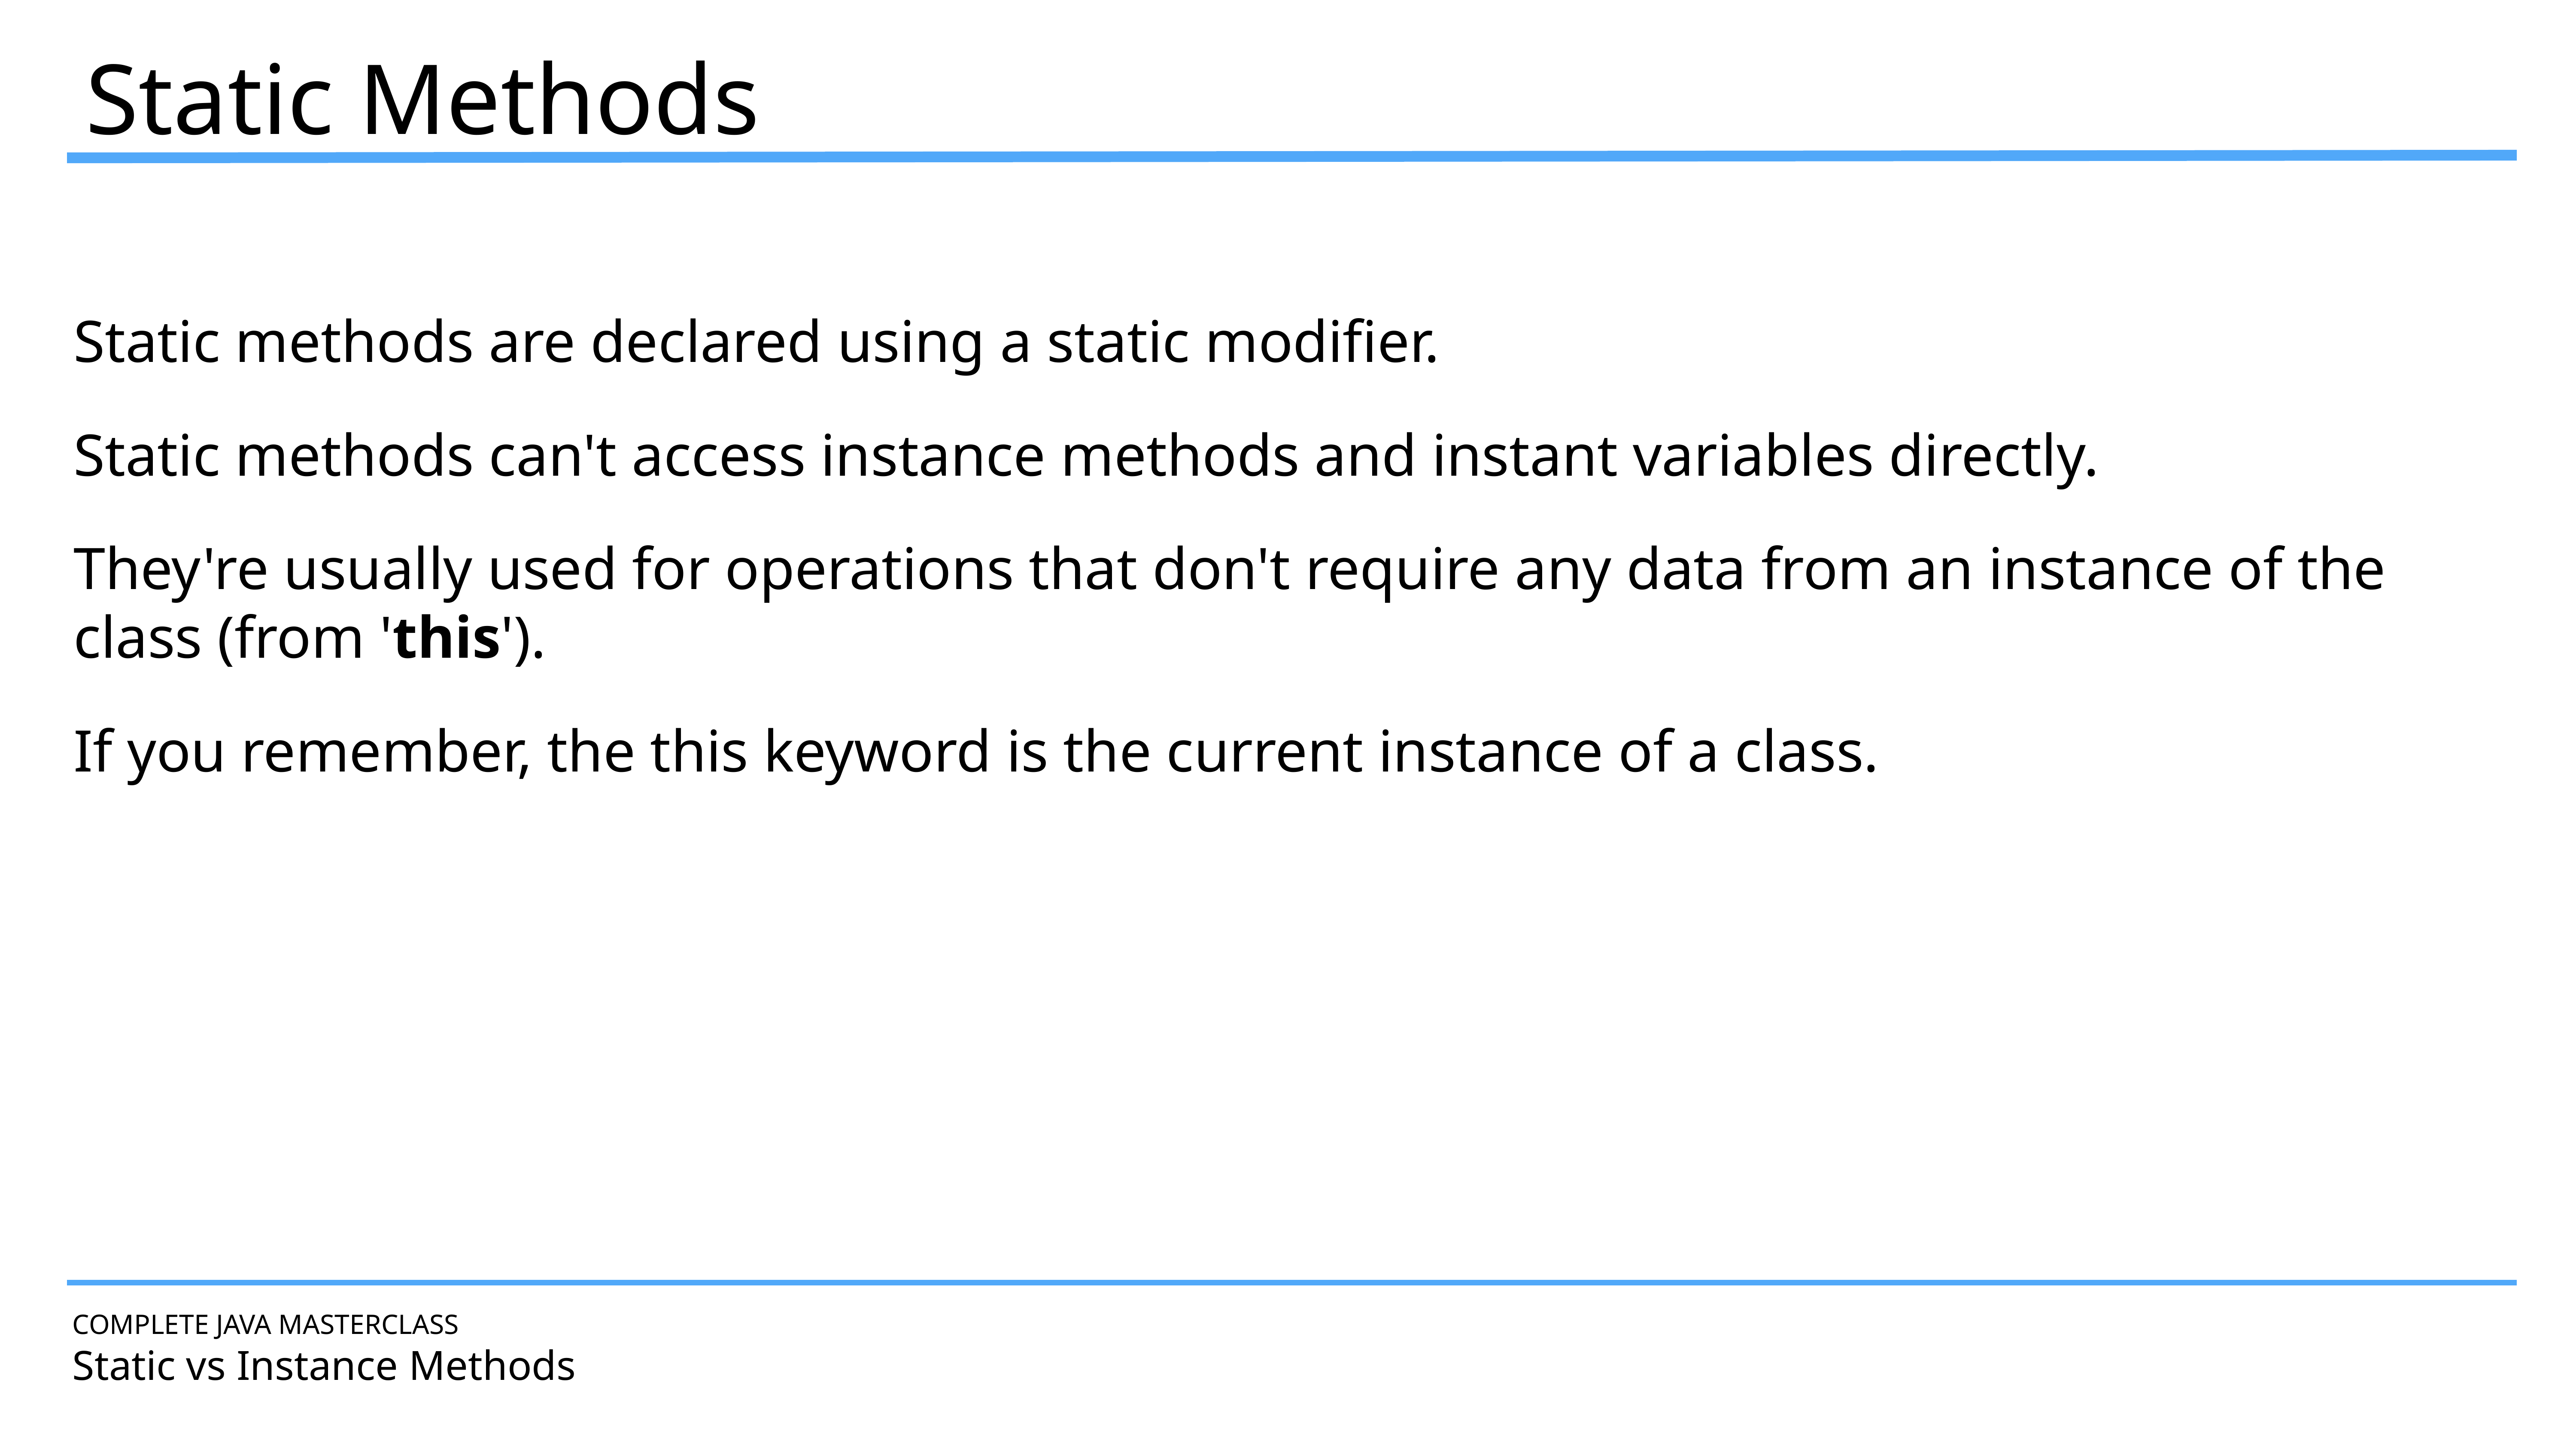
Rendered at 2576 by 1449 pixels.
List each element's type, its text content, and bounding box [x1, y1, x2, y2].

text_box COMPLETE JAVA MASTERCLASS Static vs Instance Methods [67, 1302, 1195, 1394]
text_box Static methods are declared using a static modifier. Static methods can't access instance methods and instant variables directly. They're usually used for operations that don't require any data from an instance of the class (from 'this'). If you remember, the this keyword is the current instance of a class. [67, 301, 2517, 1139]
text_box Static Methods [80, 32, 766, 159]
